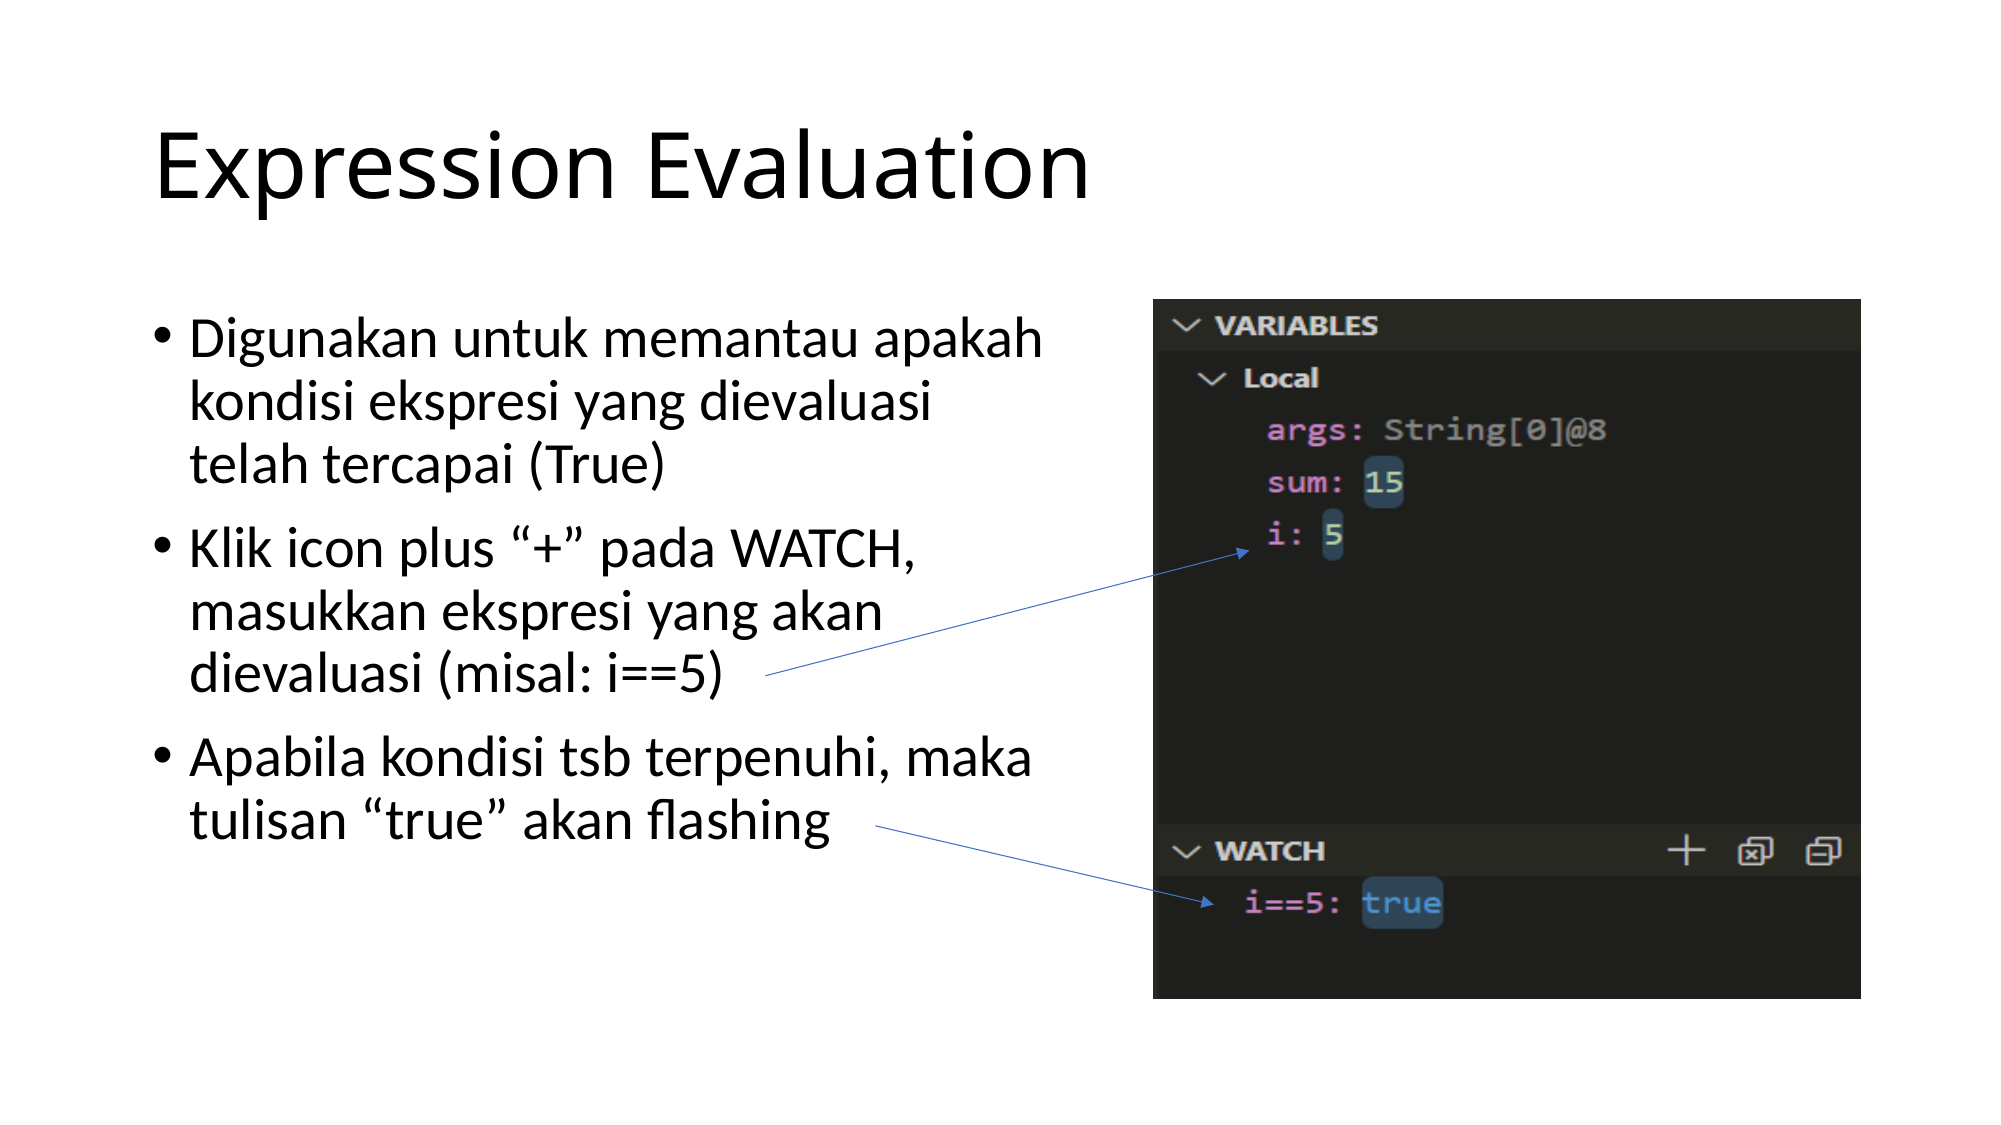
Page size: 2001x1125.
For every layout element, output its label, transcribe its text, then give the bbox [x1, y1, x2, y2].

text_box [765, 550, 1250, 676]
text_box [875, 825, 1214, 905]
picture [1153, 299, 1861, 999]
list Digunakan untuk memantau apakah kondisi ekspresi yang dievaluasi telah tercapai (True) Klik icon plus “+” pada WATCH, masukkan ekspresi yang akan dievaluasi (misal: i==5) Apabila kondisi tsb terpenuhi, maka tulisan “true” akan flashing [137, 299, 1060, 1014]
title Expression Evaluation [137, 59, 1863, 278]
